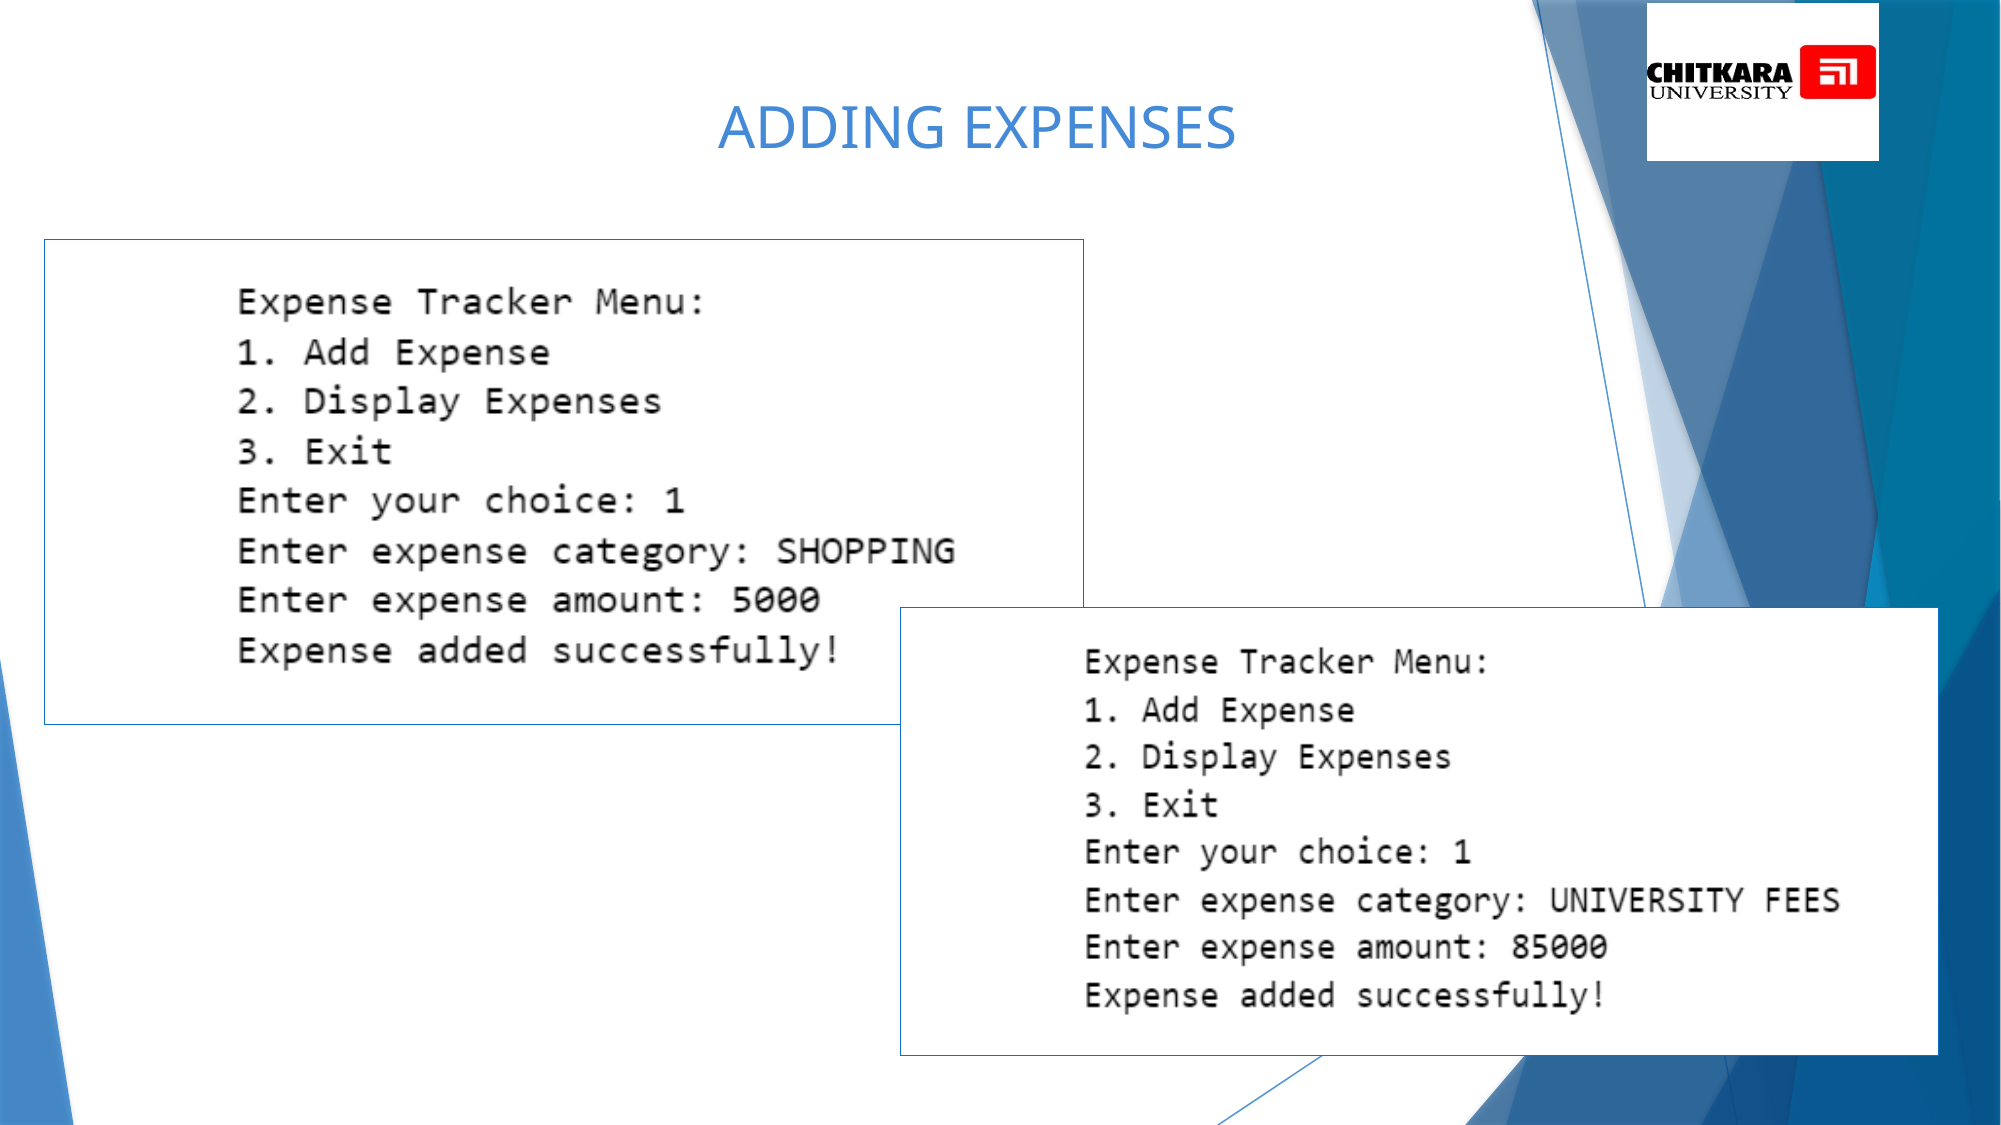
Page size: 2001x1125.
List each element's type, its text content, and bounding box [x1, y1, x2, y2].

text_box ADDING EXPENSES [356, 82, 1600, 168]
picture [1647, 2, 1878, 162]
picture [44, 238, 1939, 1057]
